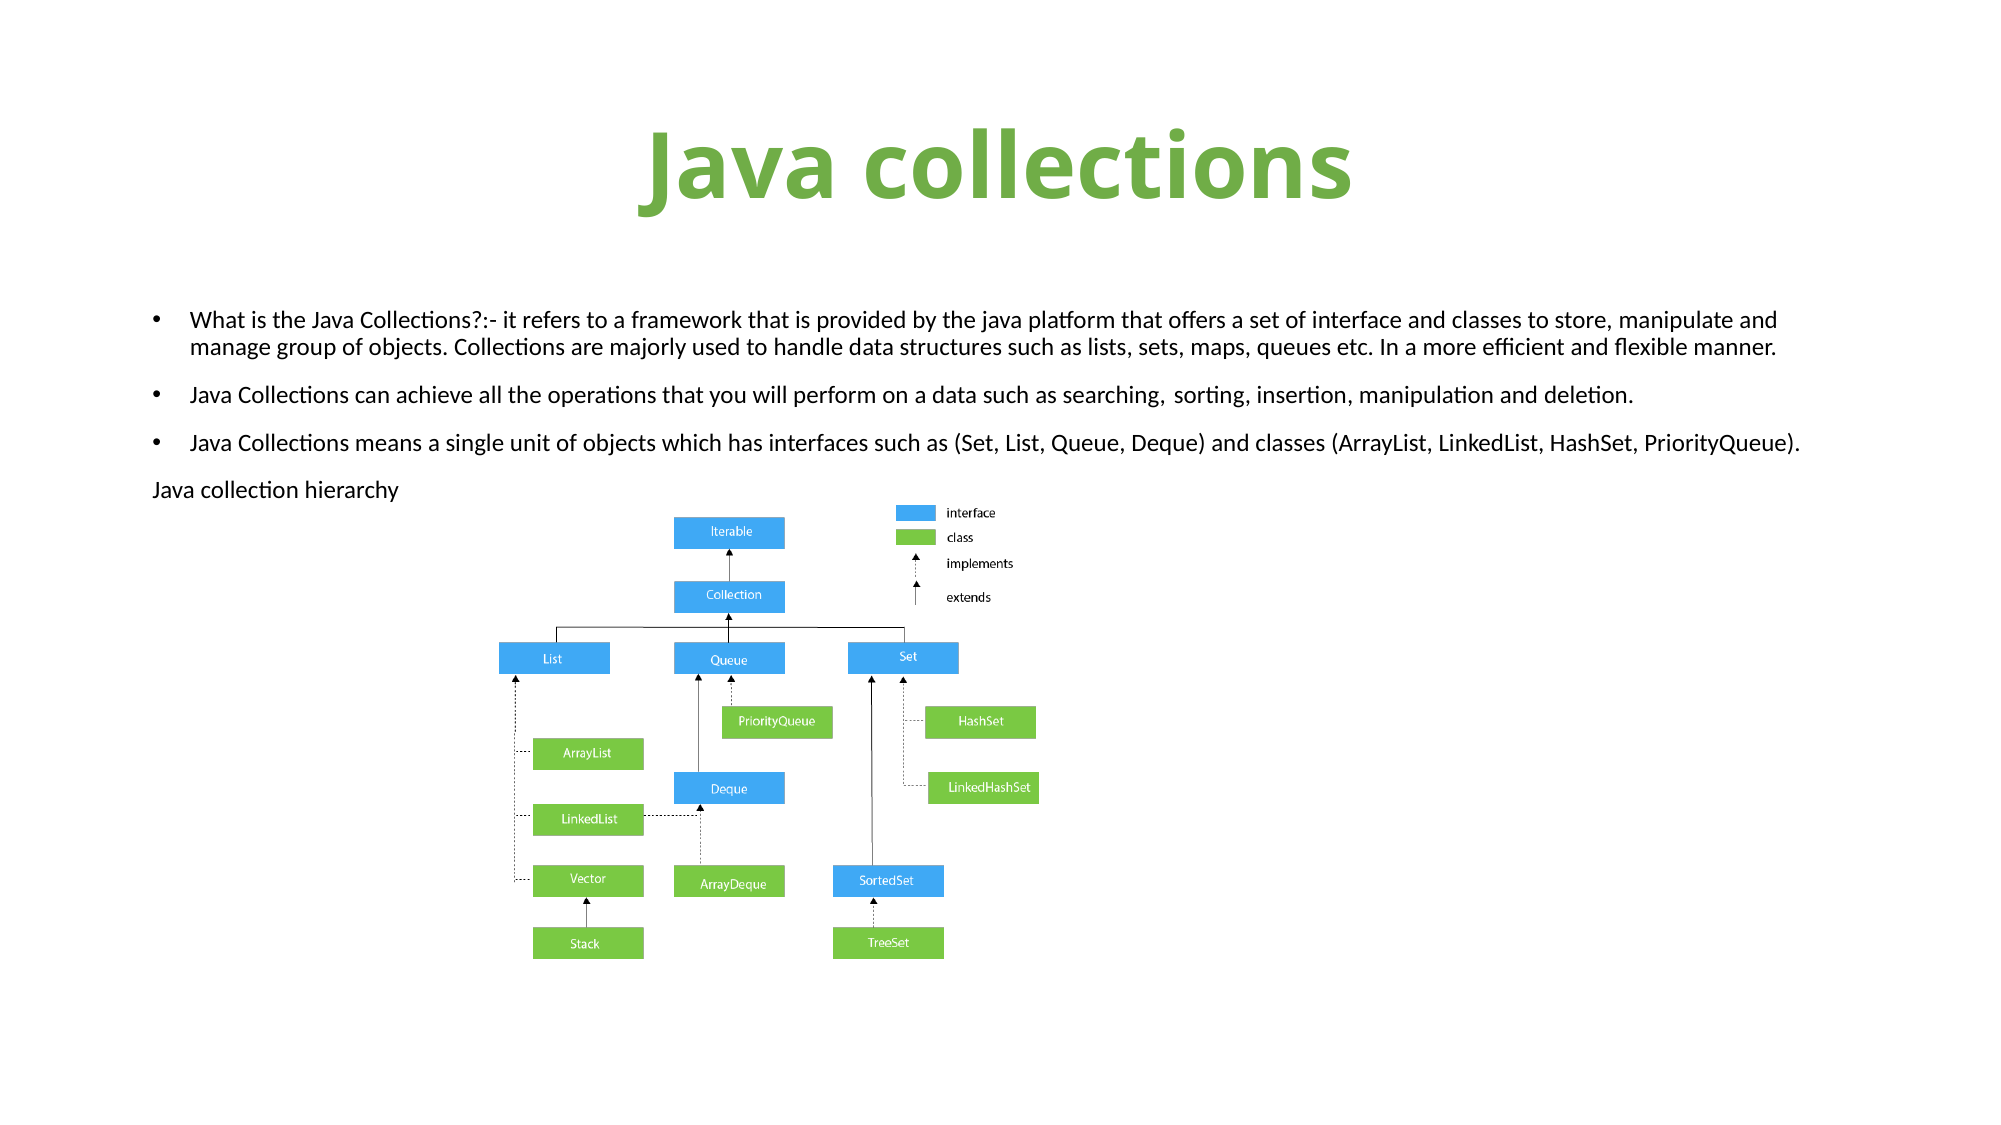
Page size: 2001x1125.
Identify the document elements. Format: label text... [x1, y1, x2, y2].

list What is the Java Collections?:- it refers to a framework that is provided by the java platform that offers a set of interface and classes to store, manipulate and manage group of objects. Collections are majorly used to handle data structures such as lists, sets, maps, queues etc. In a more efficient and flexible manner. Java Collections can achieve all the operations that you will perform on a data such as searching, sorting, insertion, manipulation and deletion. Java Collections means a single unit of objects which has interfaces such as (Set, List, Queue, Deque) and classes (ArrayList, LinkedList, HashSet, PriorityQueue). Java collection hierarchy [137, 299, 1863, 1014]
picture [499, 505, 1039, 959]
title Java collections [137, 59, 1863, 278]
